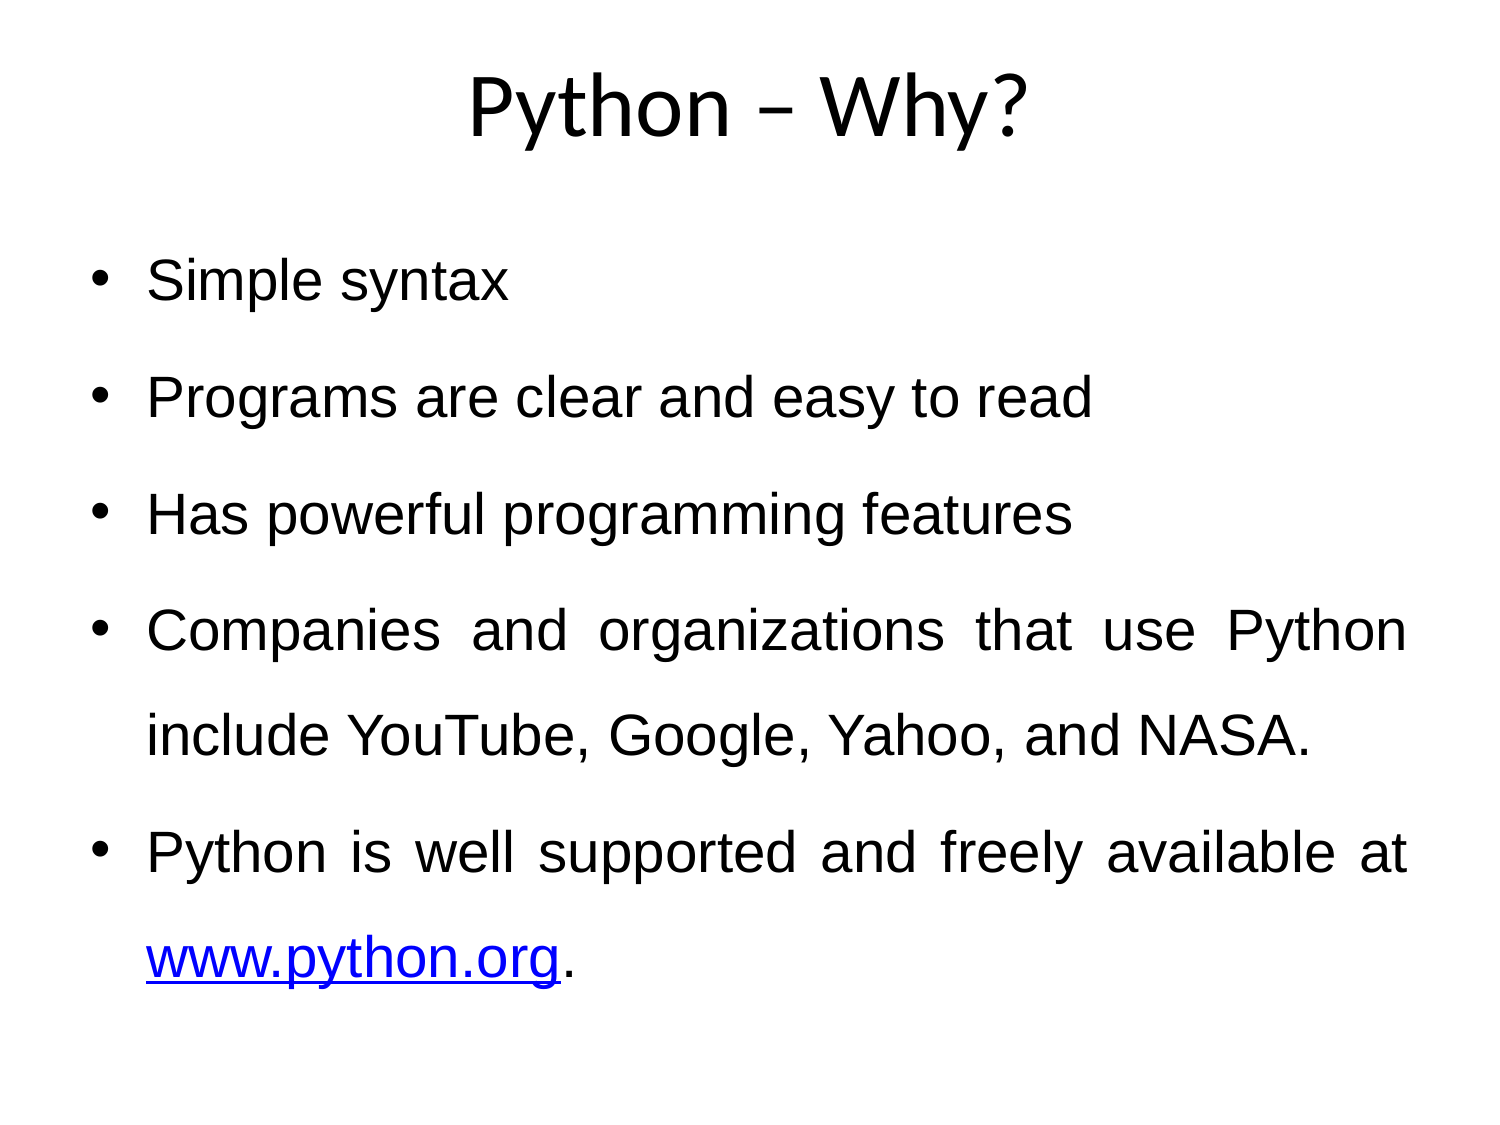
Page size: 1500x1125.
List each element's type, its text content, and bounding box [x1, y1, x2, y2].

title Python – Why? [75, 5, 1425, 193]
list Simple syntax Programs are clear and easy to read Has powerful programming features Companies and organizations that use Python include YouTube, Google, Yahoo, and NASA. Python is well supported and freely available at www.python.org. [75, 200, 1425, 1005]
